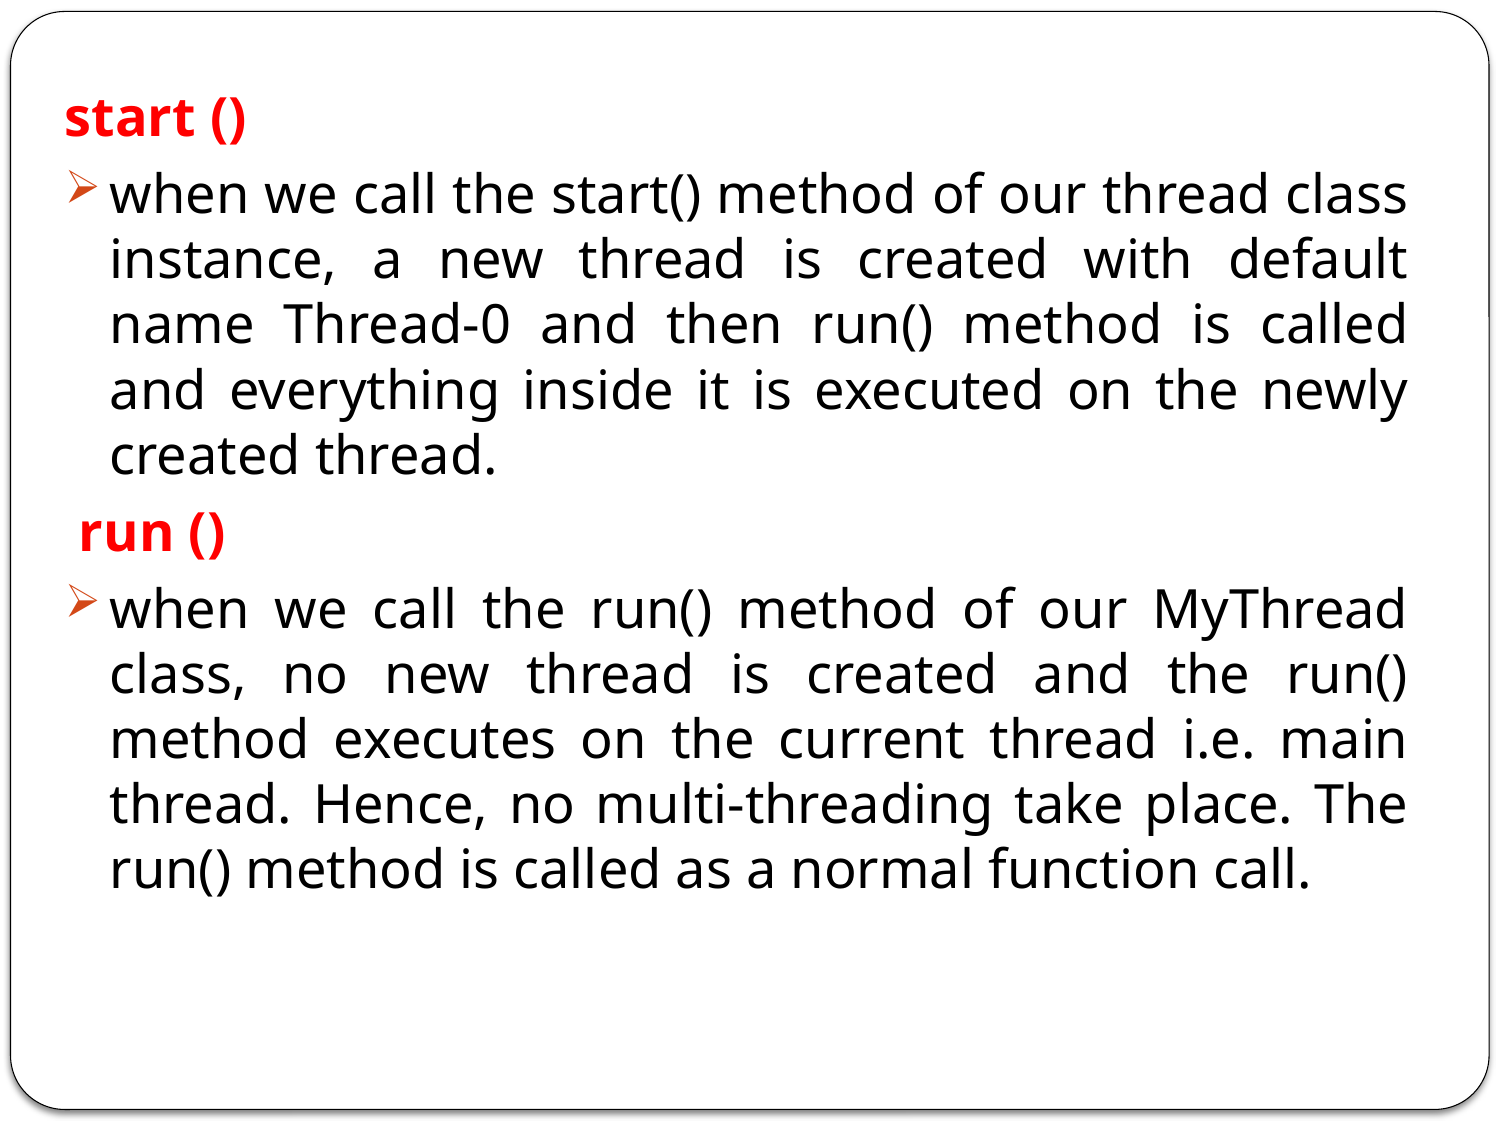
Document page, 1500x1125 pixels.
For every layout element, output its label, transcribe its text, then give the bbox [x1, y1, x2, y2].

list start () when we call the start() method of our thread class instance, a new thread is created with default name Thread-0 and then run() method is called and everything inside it is executed on the newly created thread. run () when we call the run() method of our MyThread class, no new thread is created and the run() method executes on the current thread i.e. main thread. Hence, no multi-threading take place. The run() method is called as a normal function call. [50, 75, 1425, 988]
